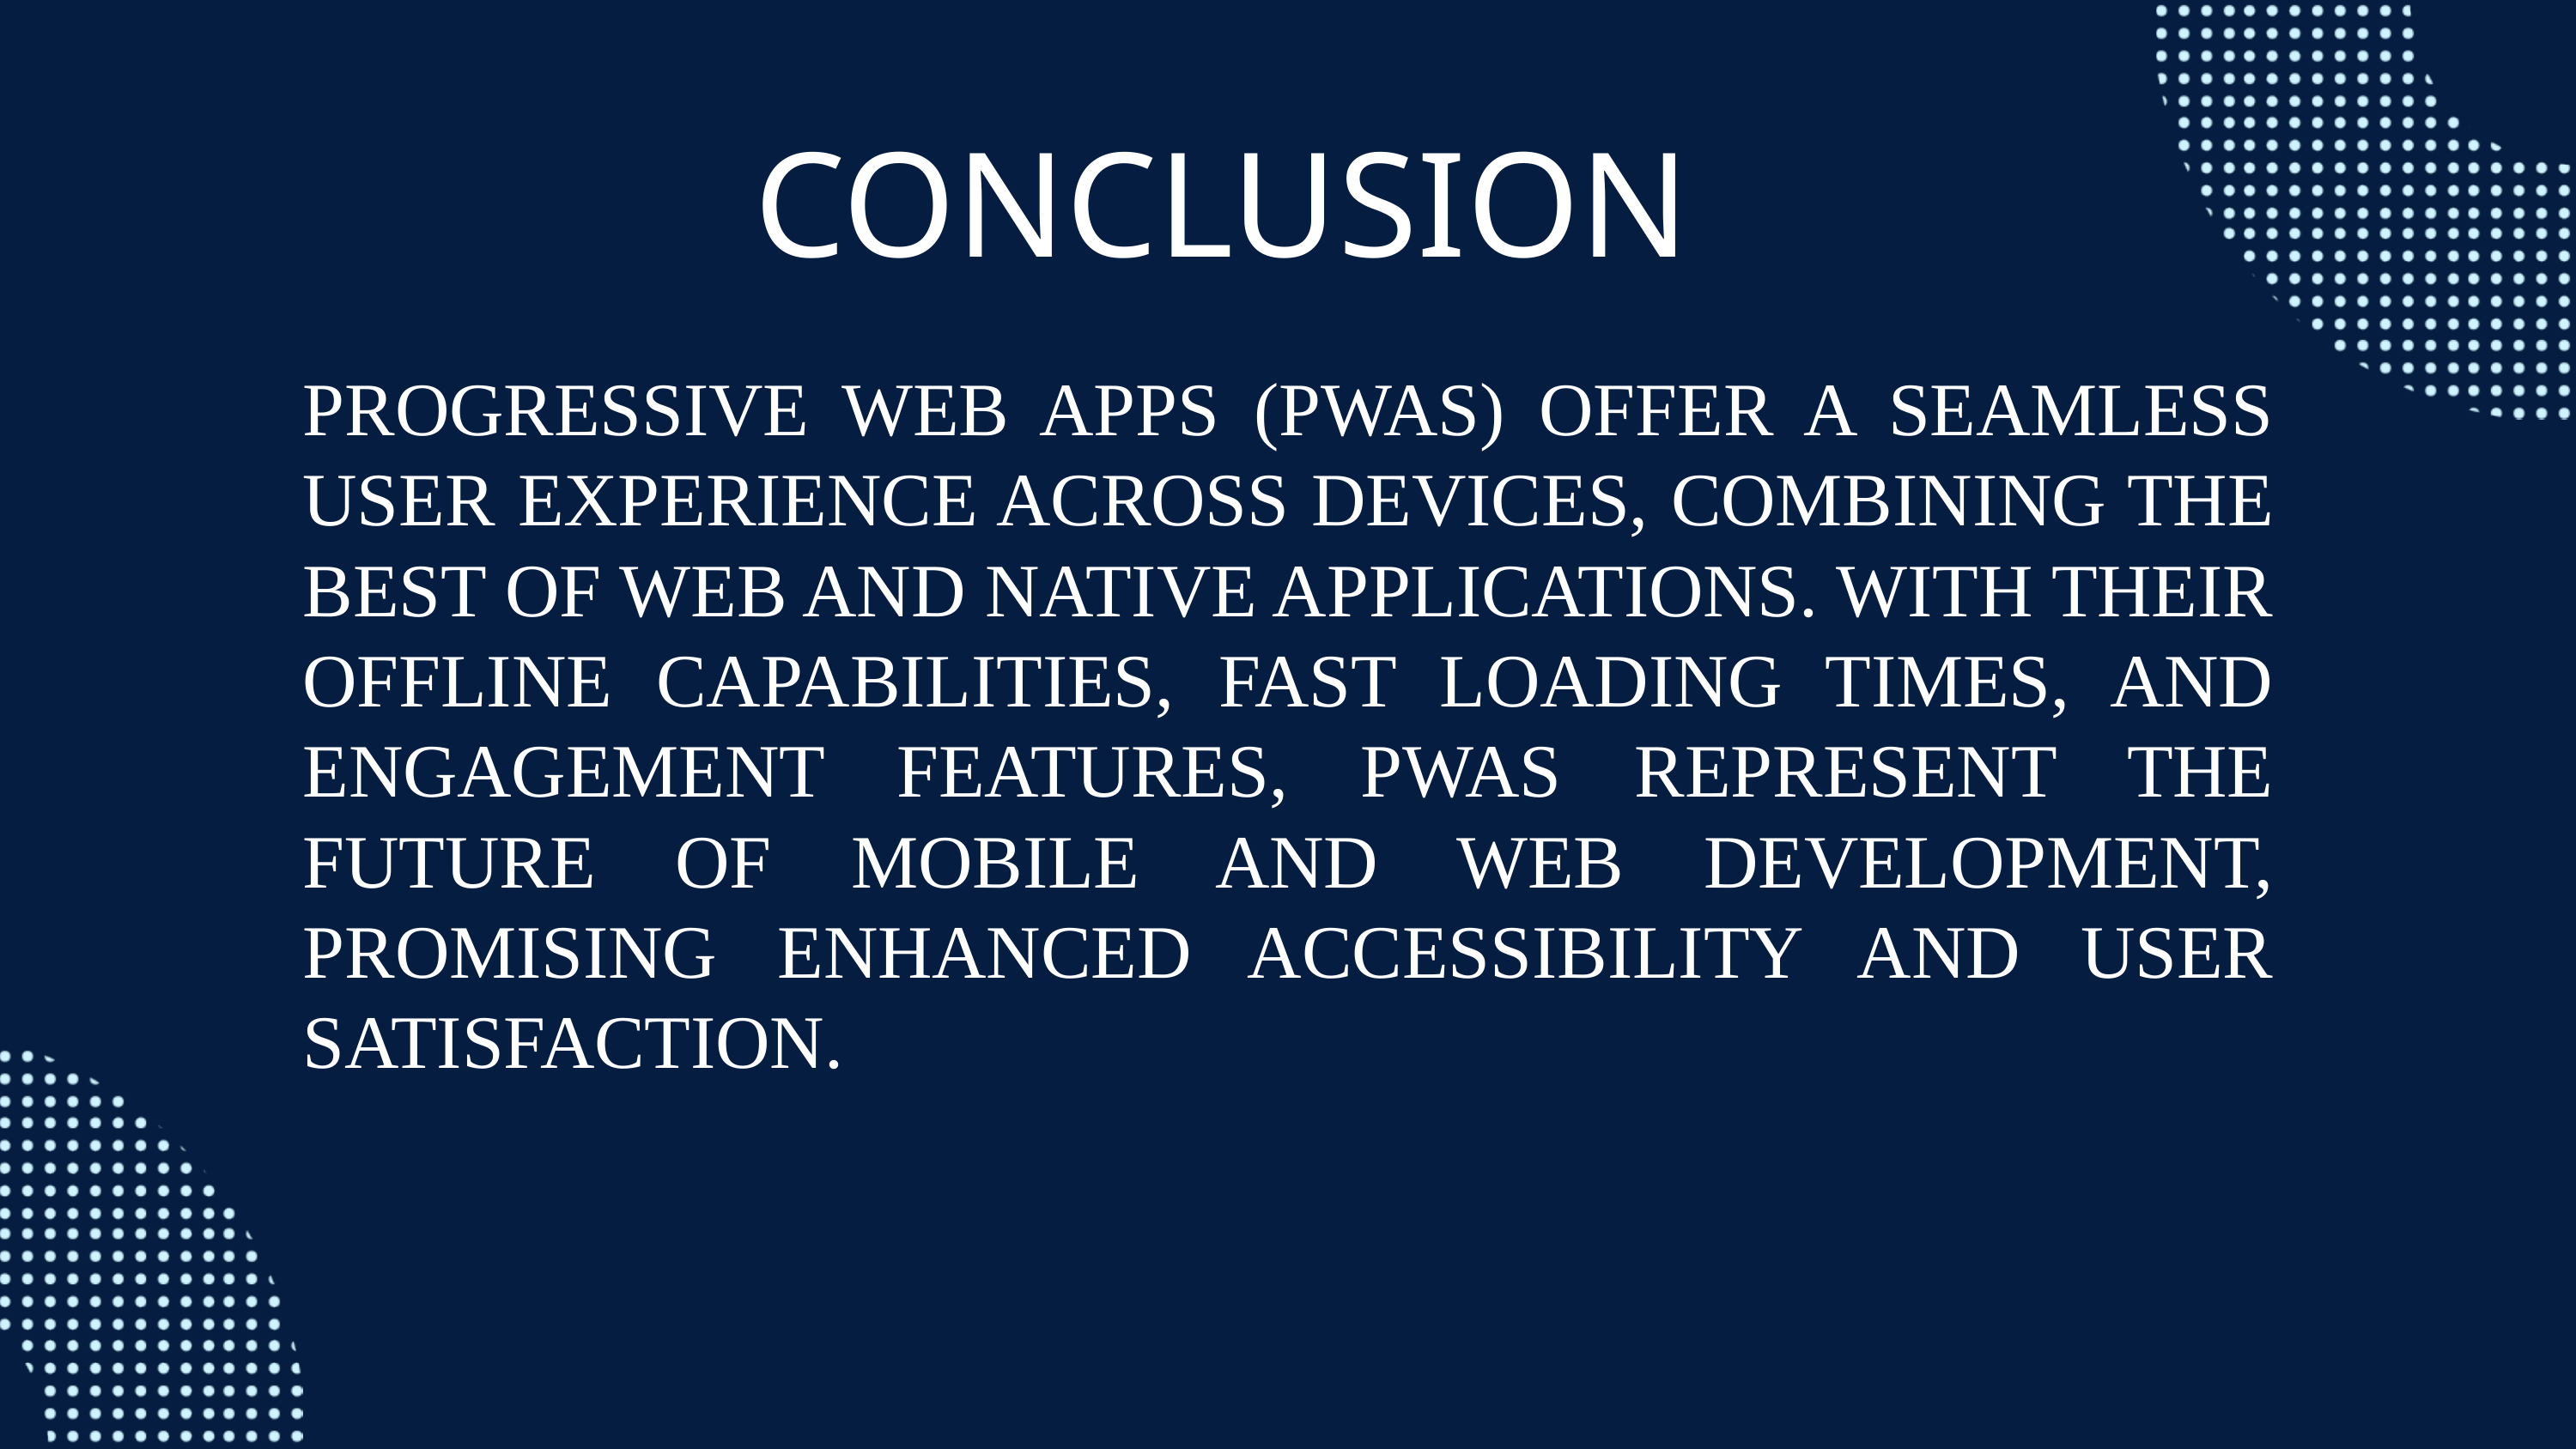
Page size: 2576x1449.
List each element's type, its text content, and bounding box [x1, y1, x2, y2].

text_box PROGRESSIVE WEB APPS (PWAS) OFFER A SEAMLESS USER EXPERIENCE ACROSS DEVICES, COMBINING THE BEST OF WEB AND NATIVE APPLICATIONS. WITH THEIR OFFLINE CAPABILITIES, FAST LOADING TIMES, AND ENGAGEMENT FEATURES, PWAS REPRESENT THE FUTURE OF MOBILE AND WEB DEVELOPMENT, PROMISING ENHANCED ACCESSIBILITY AND USER SATISFACTION. [302, 360, 2274, 1084]
text_box [0, 1028, 303, 1449]
text_box [2156, 0, 2576, 420]
text_box CONCLUSION [754, 112, 1822, 287]
